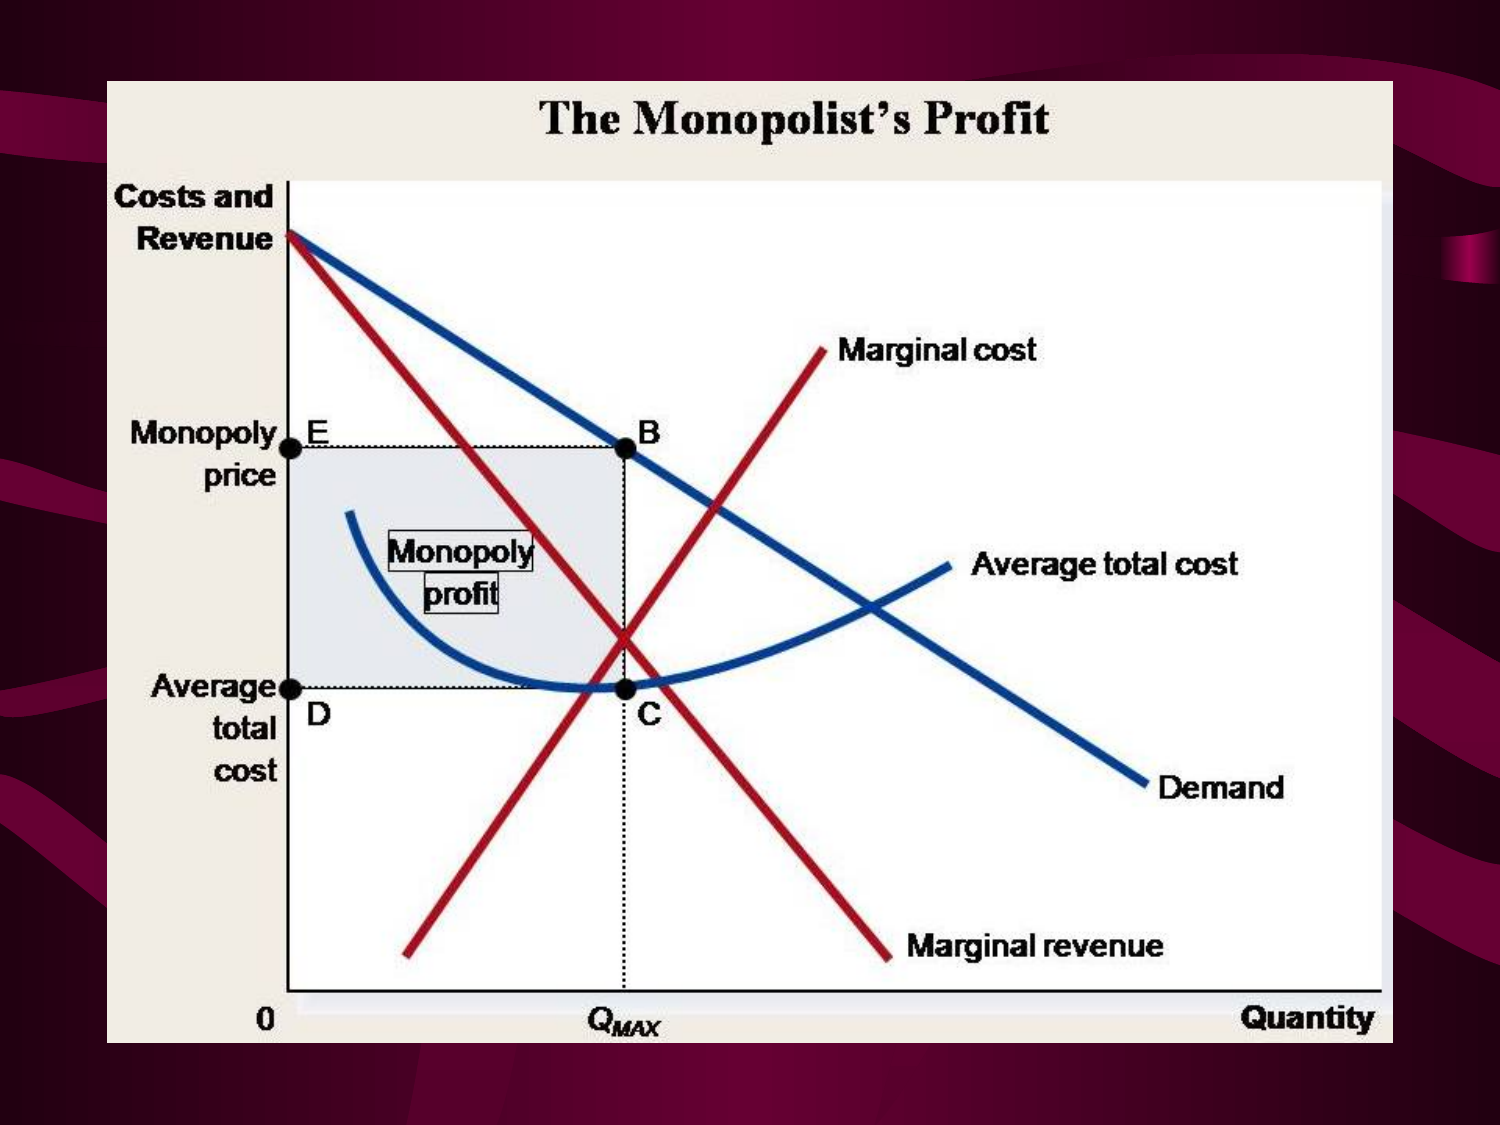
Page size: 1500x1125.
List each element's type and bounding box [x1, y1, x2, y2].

picture [106, 81, 1394, 1044]
